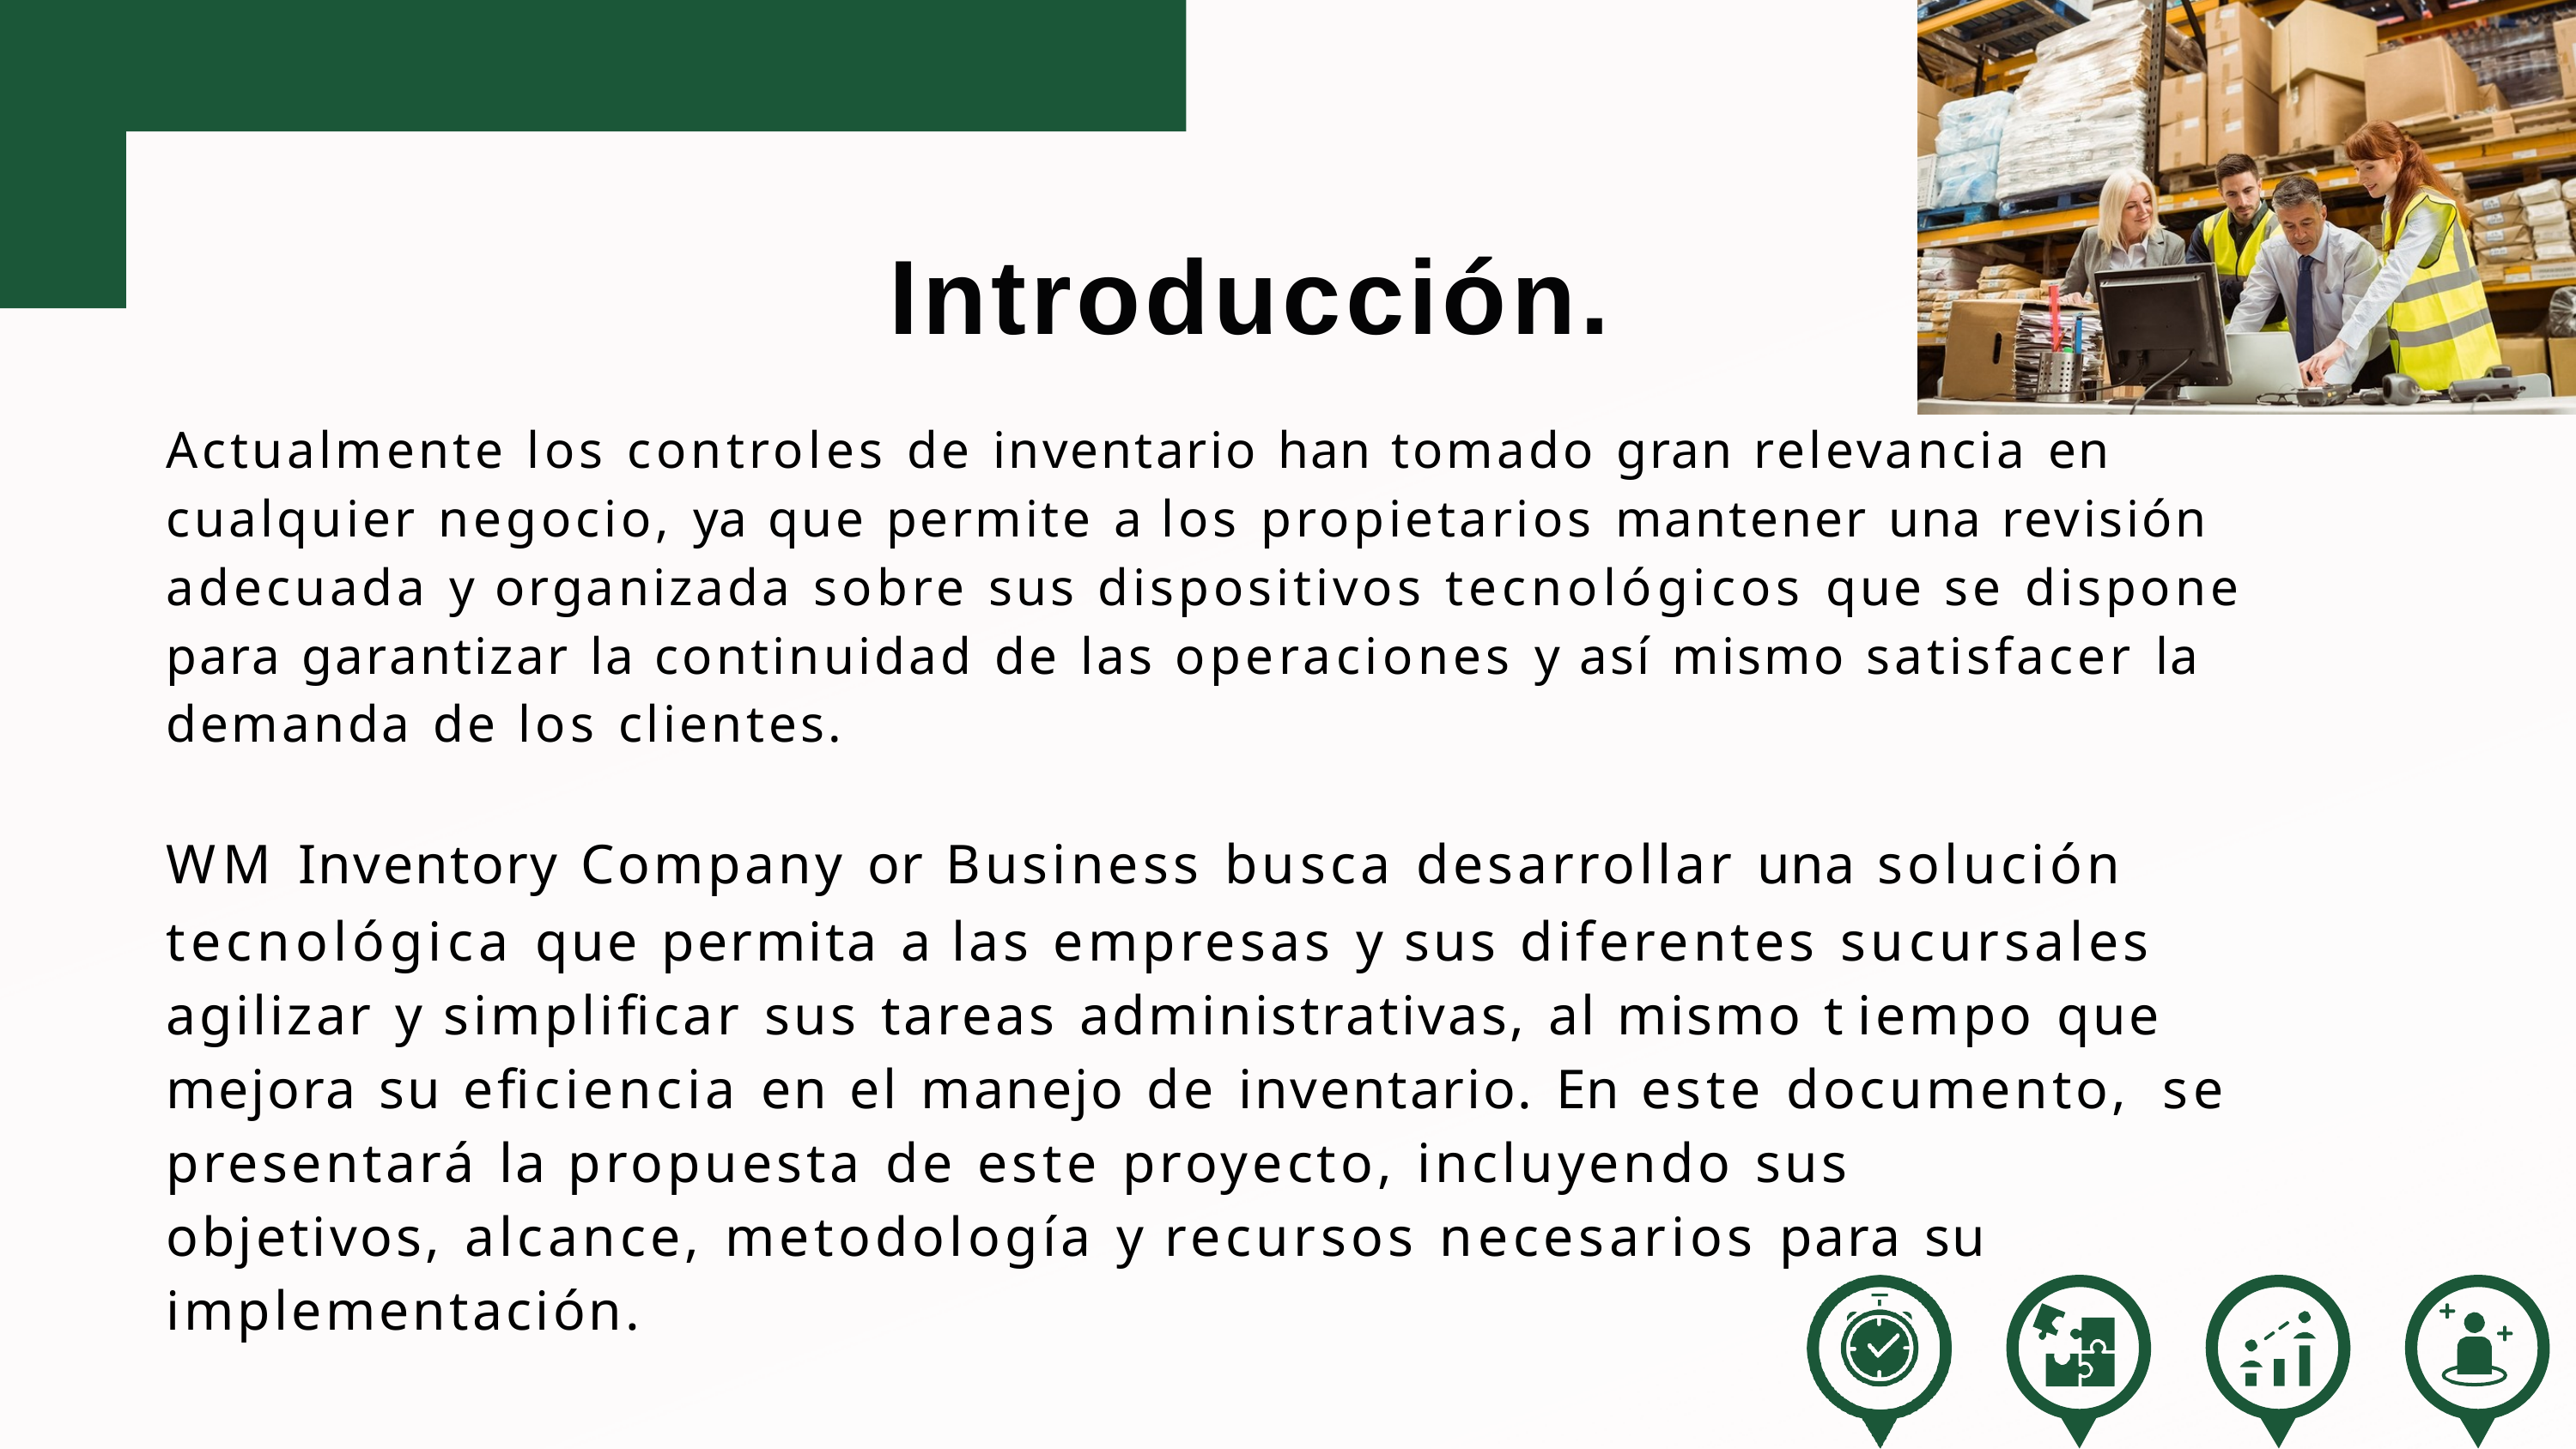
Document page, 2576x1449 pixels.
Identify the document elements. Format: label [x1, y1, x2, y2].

text_box [0, 0, 2576, 415]
text_box [0, 424, 2576, 1449]
